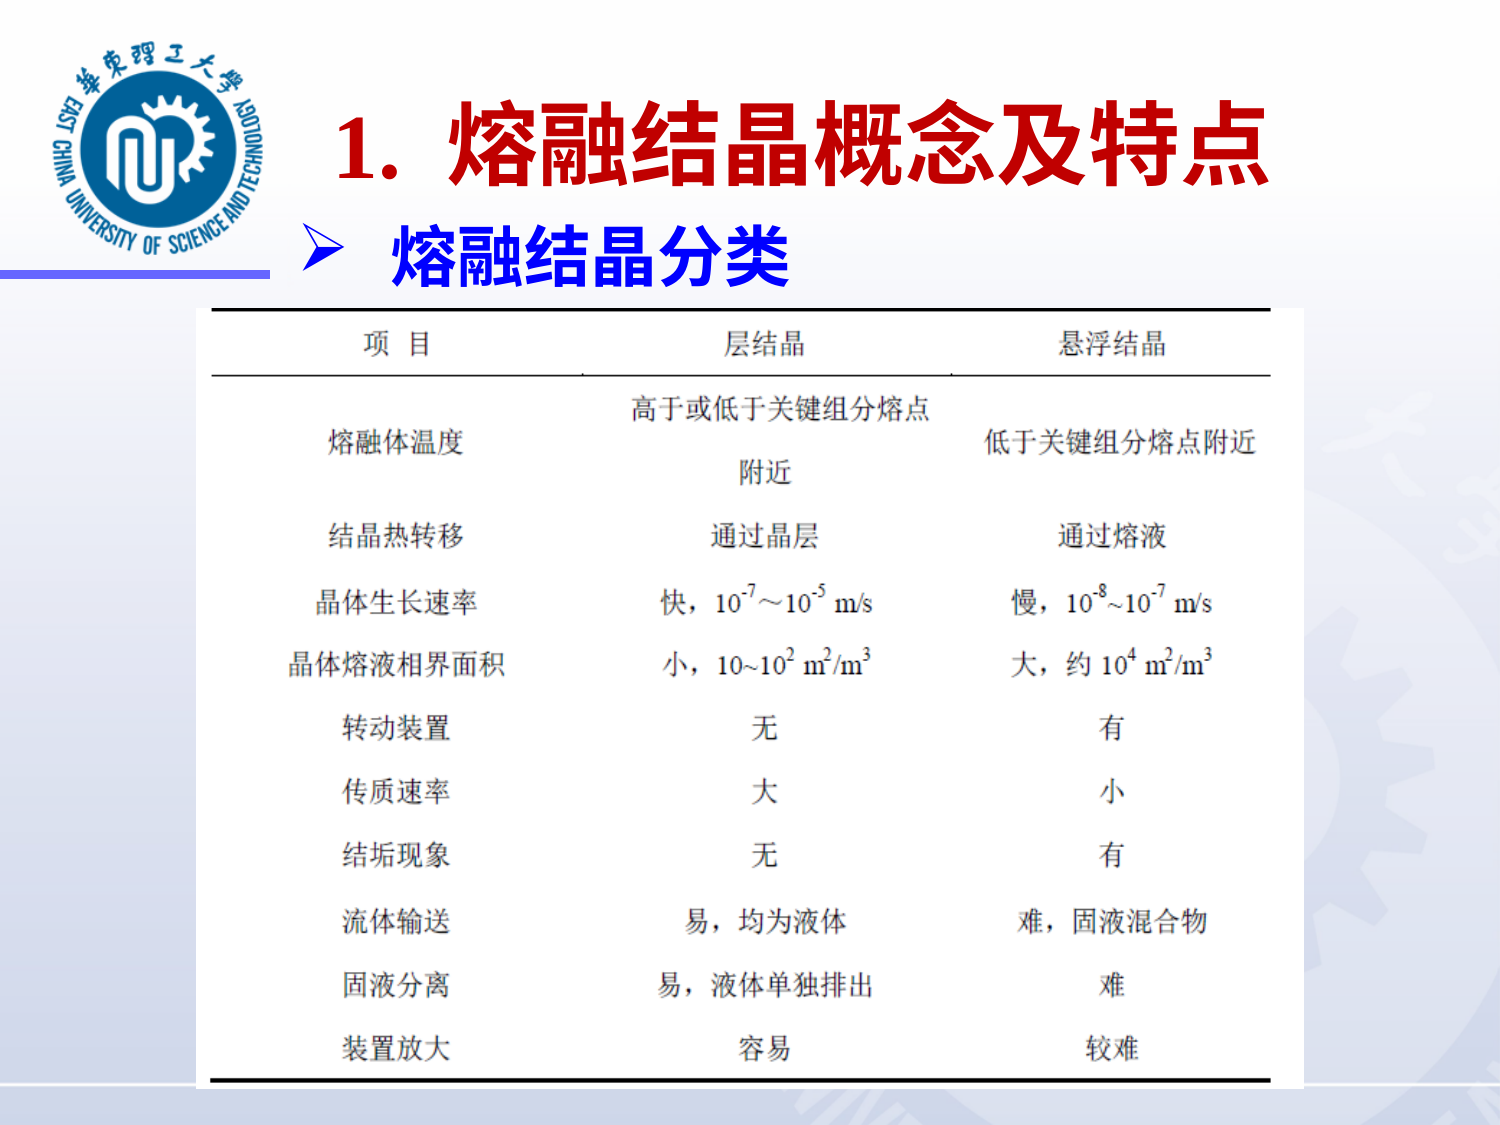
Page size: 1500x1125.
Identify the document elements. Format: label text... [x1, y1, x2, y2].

text_box 1. 熔融结晶概念及特点 [293, 79, 1290, 201]
picture [0, 0, 1500, 1125]
text_box 熔融结晶分类 [282, 201, 1426, 309]
